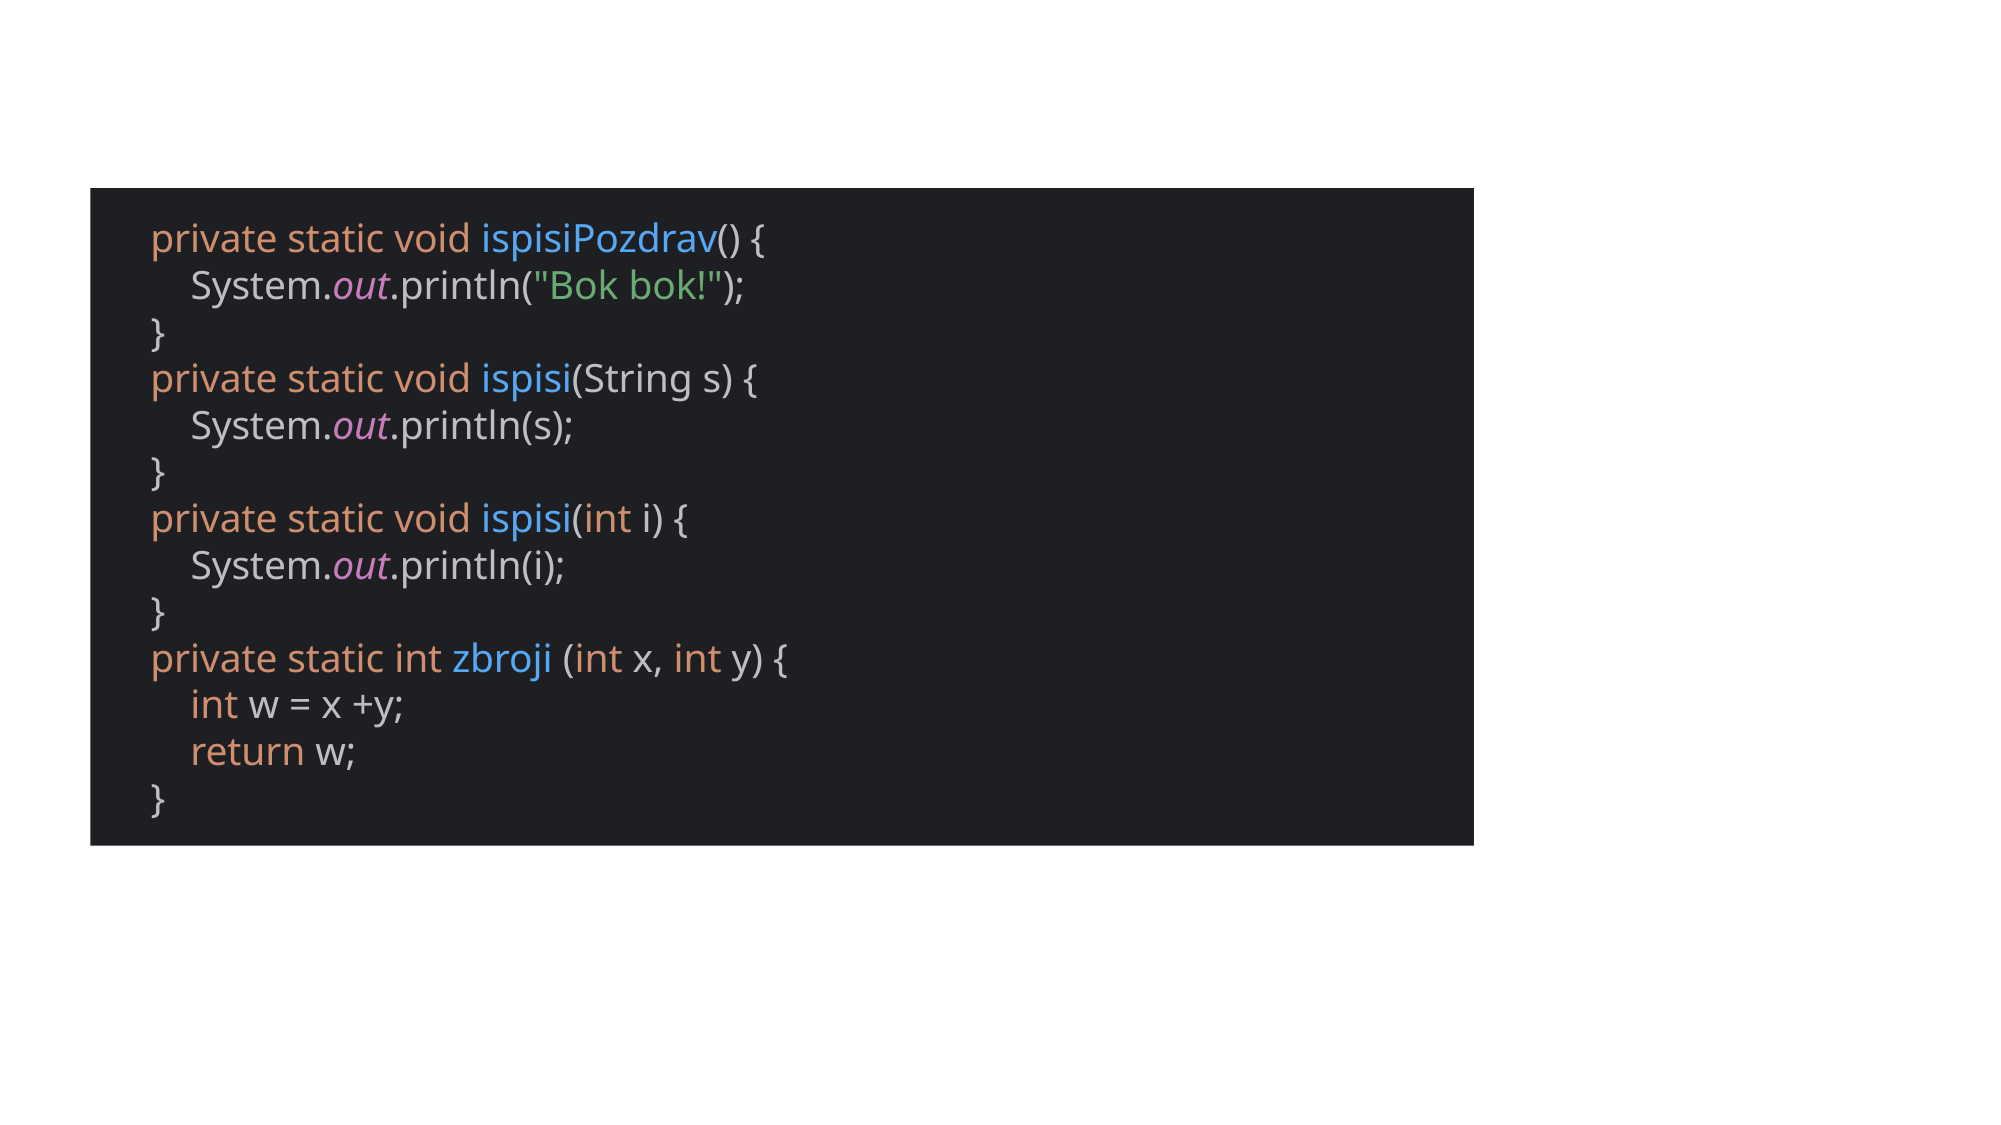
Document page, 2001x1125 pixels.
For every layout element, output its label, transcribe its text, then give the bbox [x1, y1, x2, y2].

list private static void ispisiPozdrav() { System.out.println("Bok bok!"); } private static void ispisi(String s) { System.out.println(s); } private static void ispisi(int i) { System.out.println(i); } private static int zbroji (int x, int y) { int w = x +y; return w; } [90, 188, 1474, 846]
